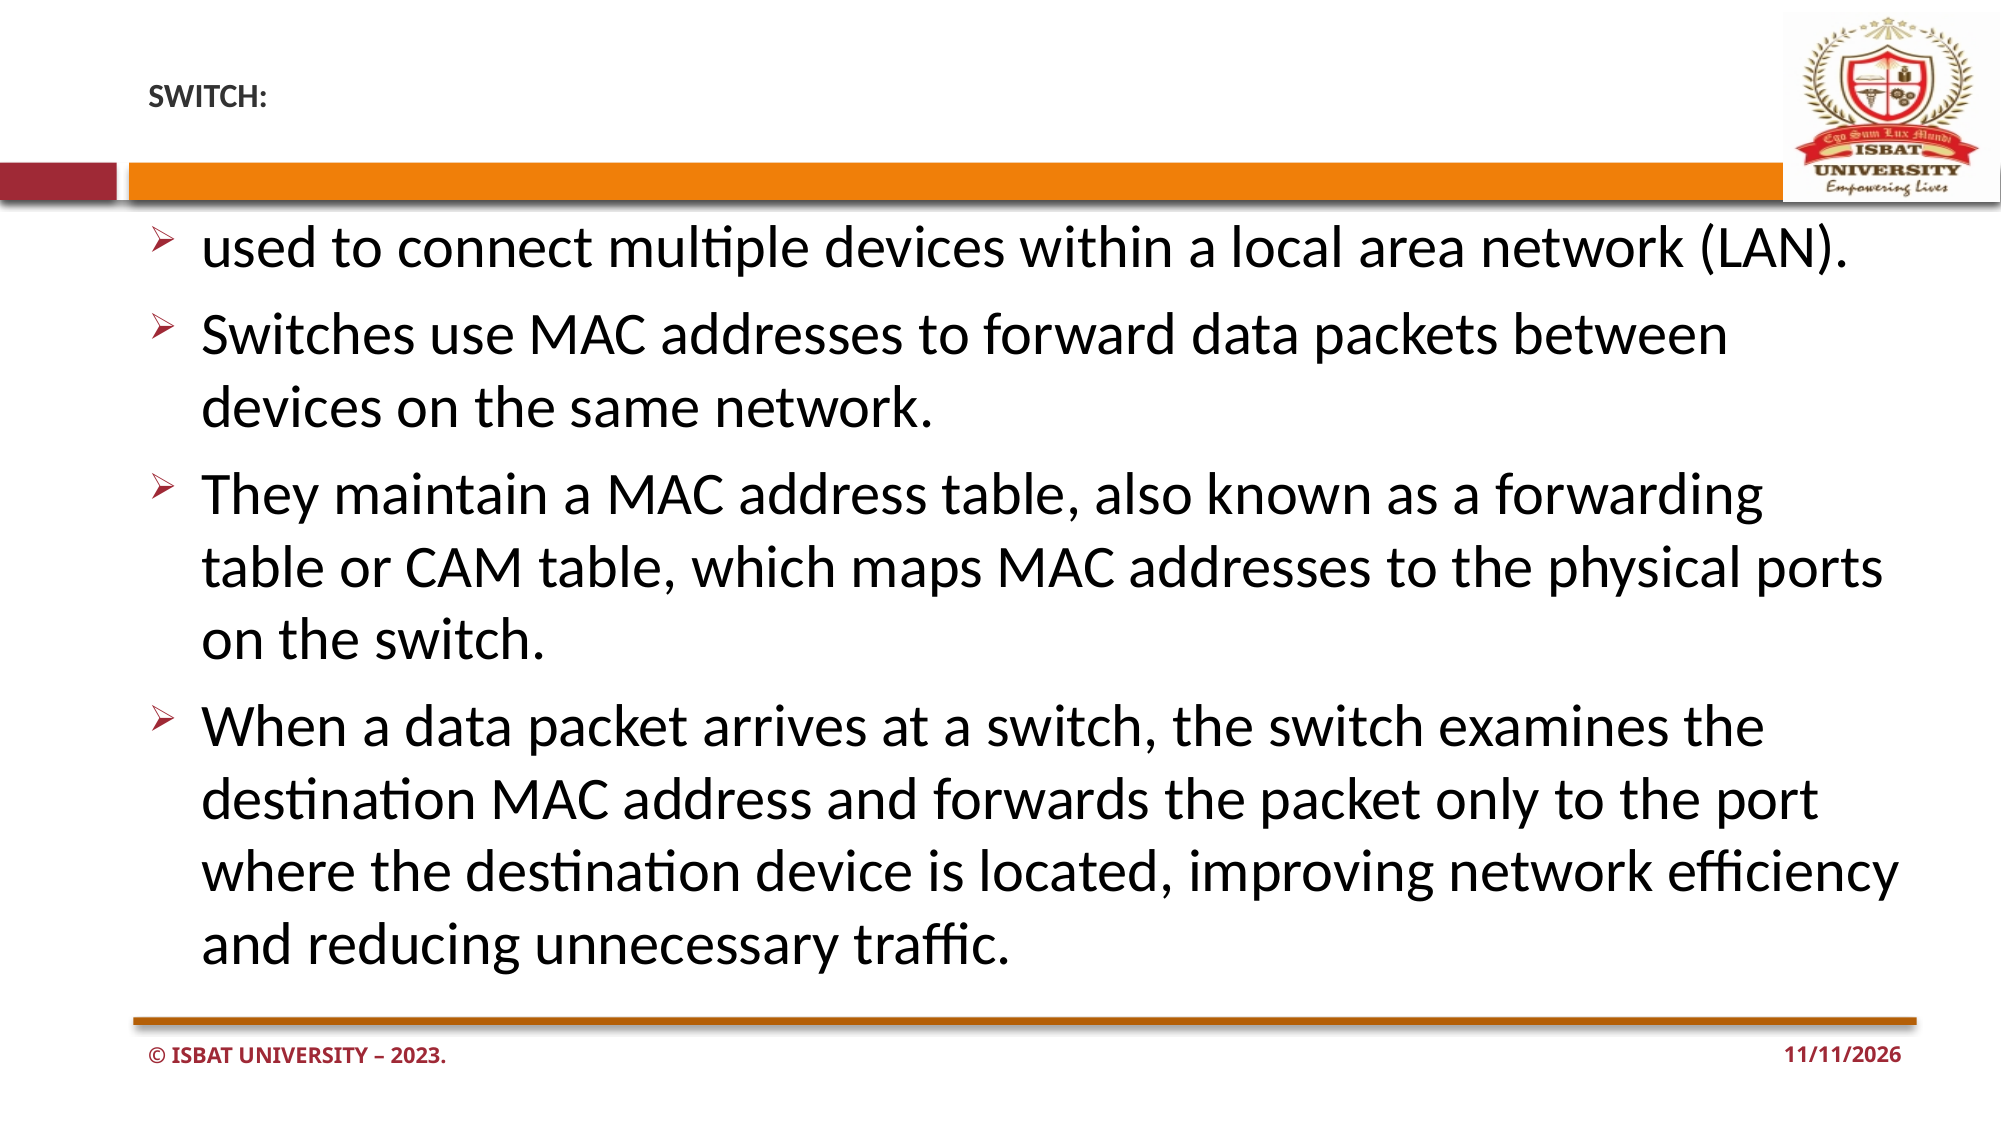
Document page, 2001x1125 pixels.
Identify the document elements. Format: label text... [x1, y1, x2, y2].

list used to connect multiple devices within a local area network (LAN). Switches use MAC addresses to forward data packets between devices on the same network. They maintain a MAC address table, also known as a forwarding table or CAM table, which maps MAC addresses to the physical ports on the switch. When a data packet arrives at a switch, the switch examines the destination MAC address and forwards the packet only to the port where the destination device is located, improving network efficiency and reducing unnecessary traffic. [133, 200, 1918, 1000]
picture [1783, 12, 2000, 202]
title SWITCH: [133, 24, 1784, 163]
